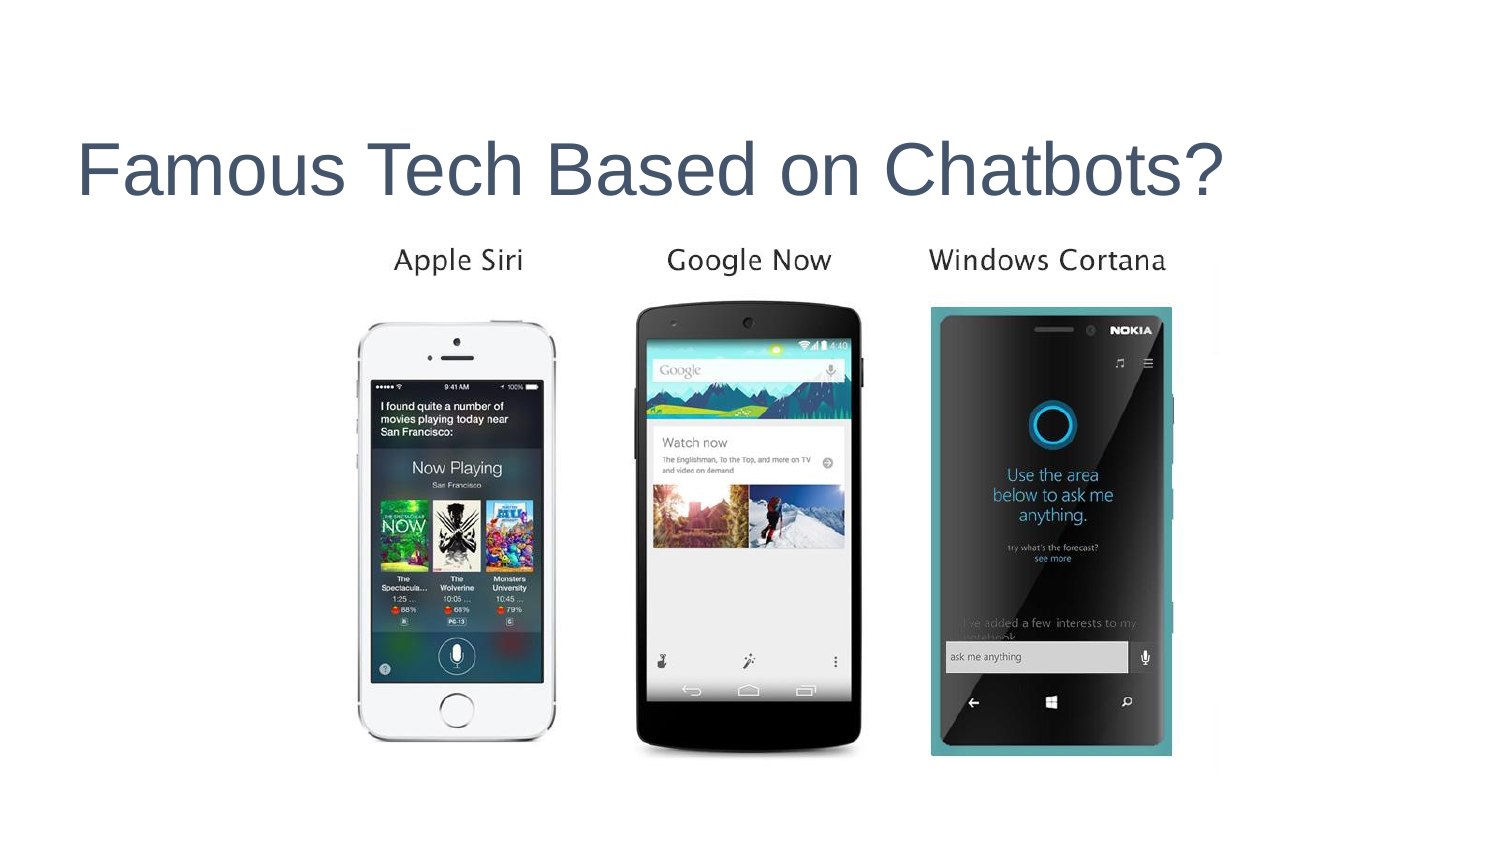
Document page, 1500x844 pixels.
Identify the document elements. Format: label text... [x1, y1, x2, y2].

picture [284, 233, 1220, 772]
title Famous Tech Based on Chatbots? [66, 66, 1485, 222]
